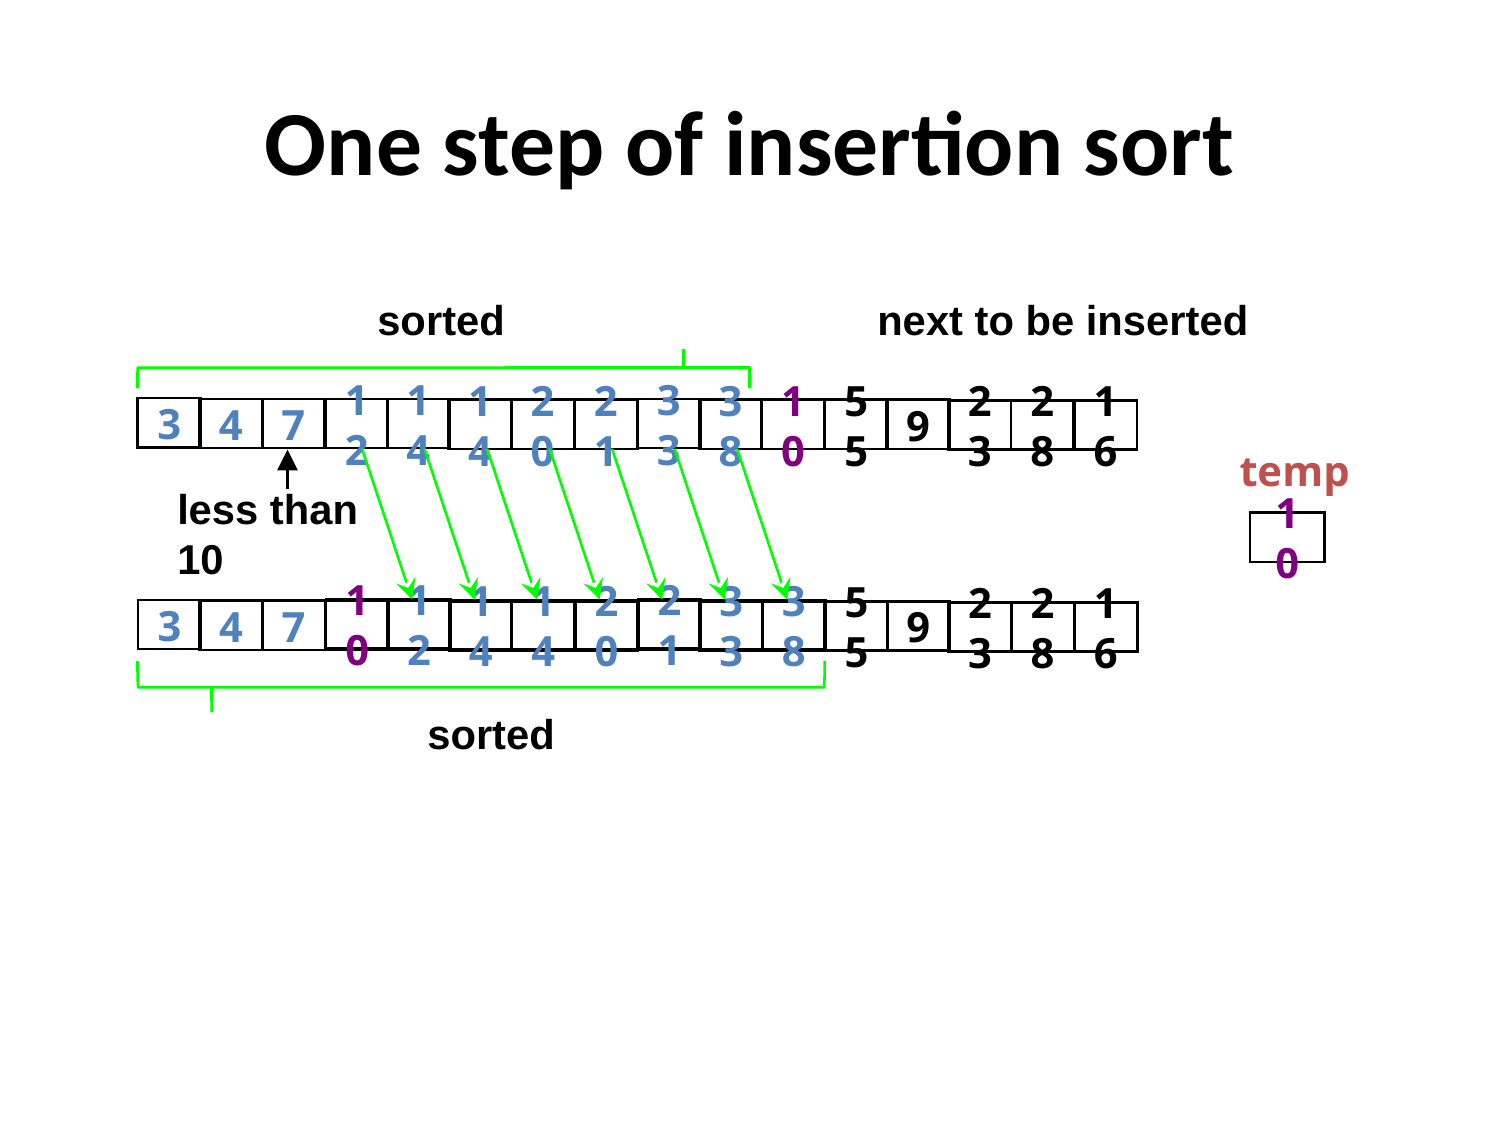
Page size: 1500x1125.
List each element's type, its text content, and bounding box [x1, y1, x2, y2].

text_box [451, 449, 513, 650]
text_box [1224, 437, 1375, 563]
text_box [763, 449, 826, 650]
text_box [829, 599, 1138, 652]
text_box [576, 449, 639, 650]
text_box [137, 662, 825, 766]
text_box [639, 449, 702, 649]
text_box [702, 449, 763, 650]
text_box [137, 599, 358, 652]
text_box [162, 449, 400, 591]
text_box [362, 449, 451, 649]
text_box One step of insertion sort [74, 45, 1425, 233]
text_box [513, 449, 575, 650]
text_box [137, 286, 1313, 450]
